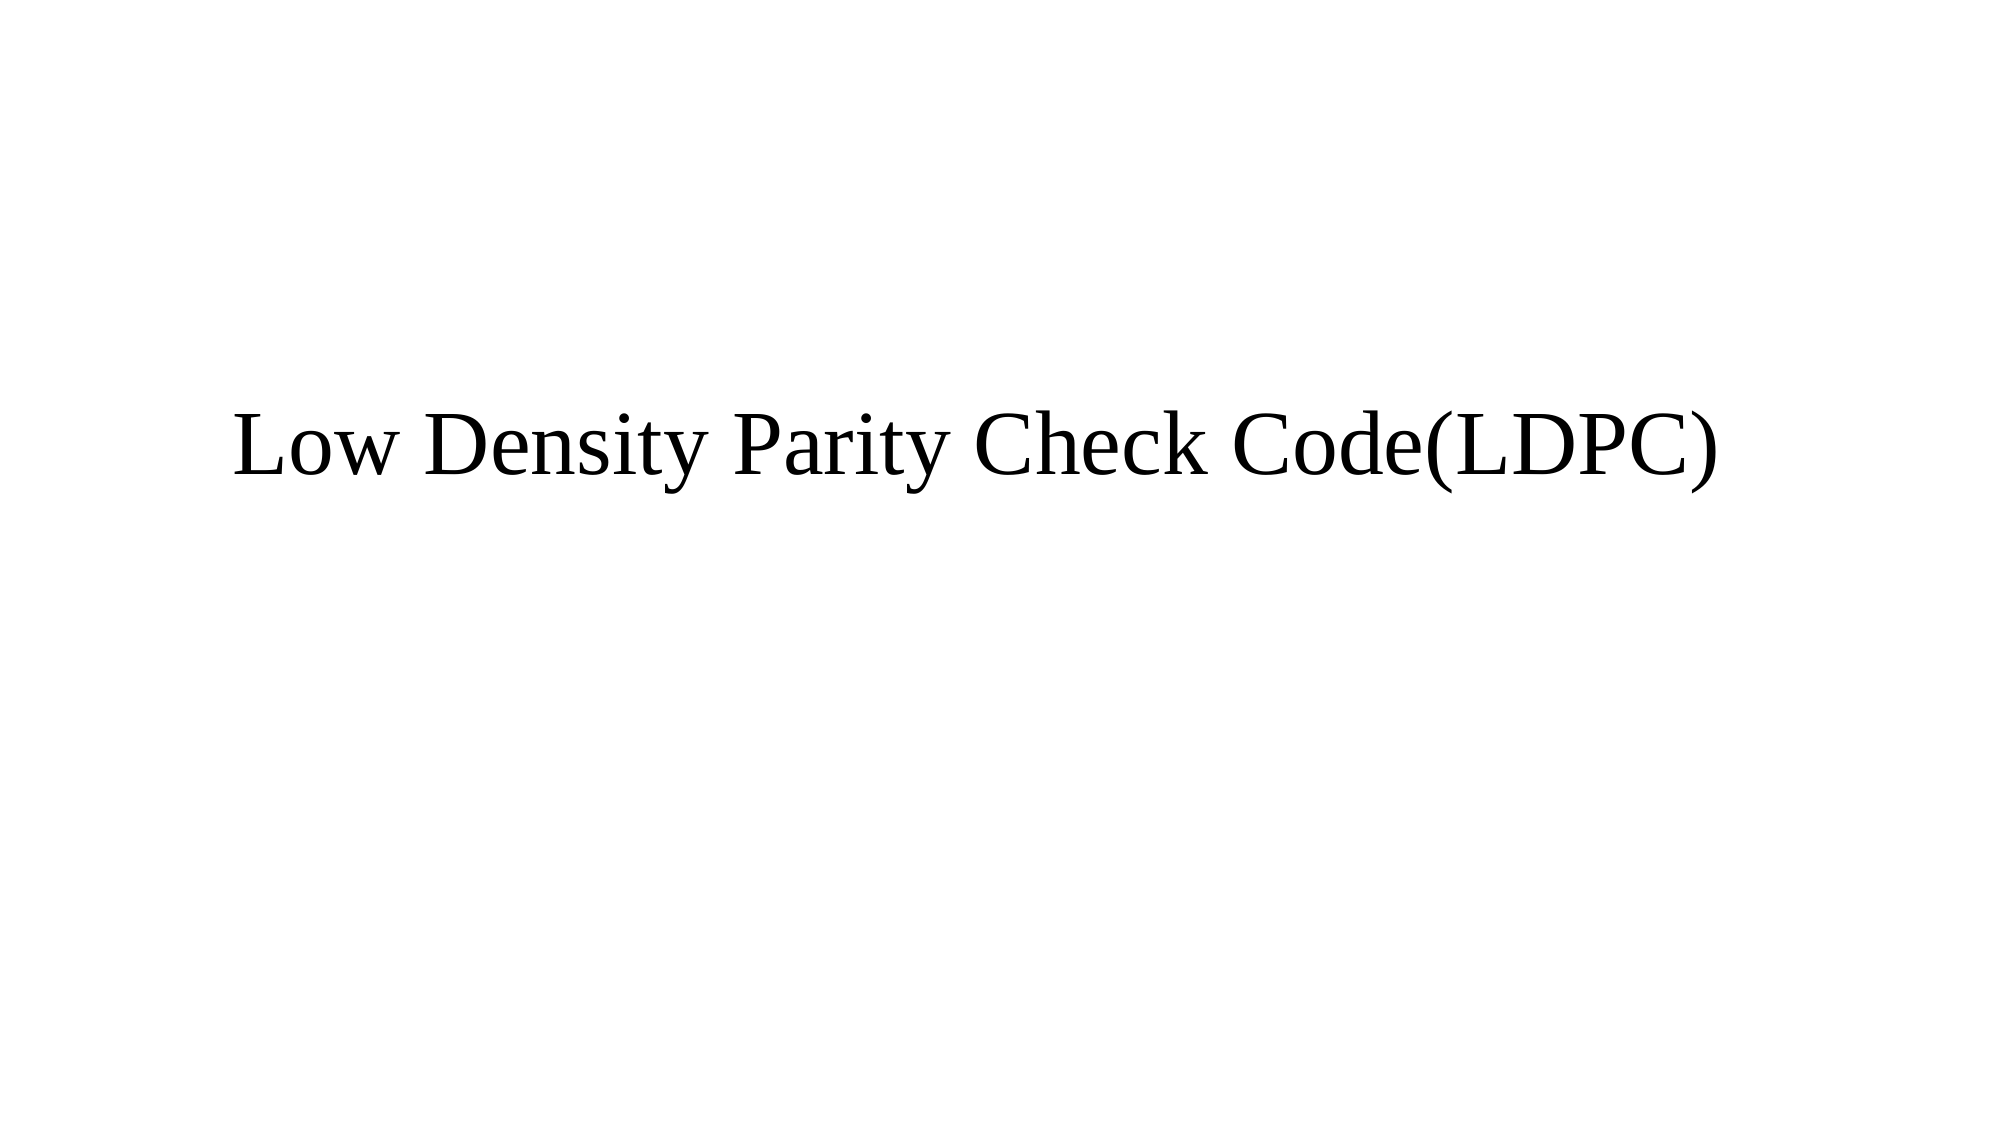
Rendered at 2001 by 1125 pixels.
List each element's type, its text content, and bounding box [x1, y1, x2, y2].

title Low Density Parity Check Code(LDPC) [217, 335, 1943, 554]
